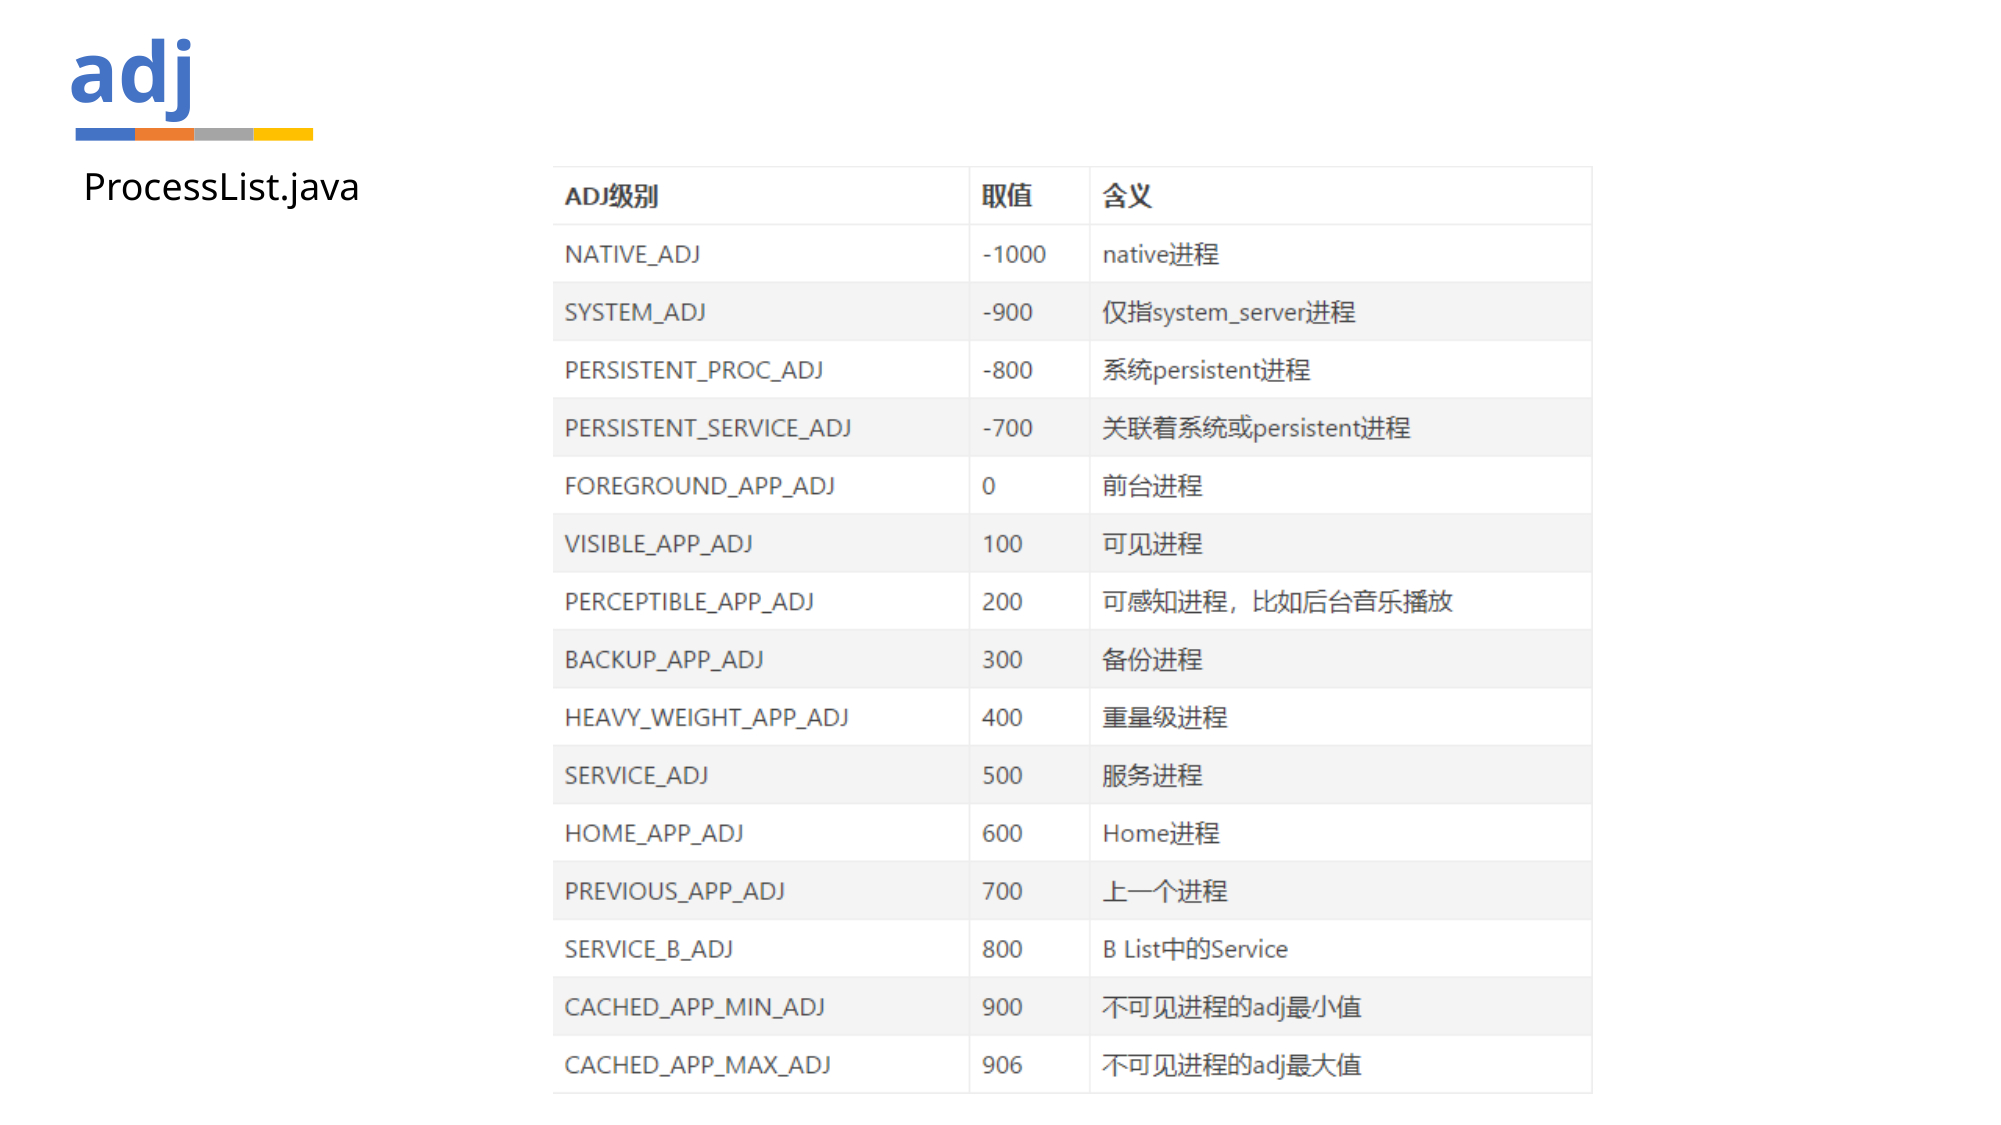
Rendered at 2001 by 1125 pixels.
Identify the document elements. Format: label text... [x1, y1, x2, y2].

title adj [53, 20, 1779, 129]
picture [553, 166, 1593, 1094]
text_box ProcessList.java [68, 155, 486, 216]
